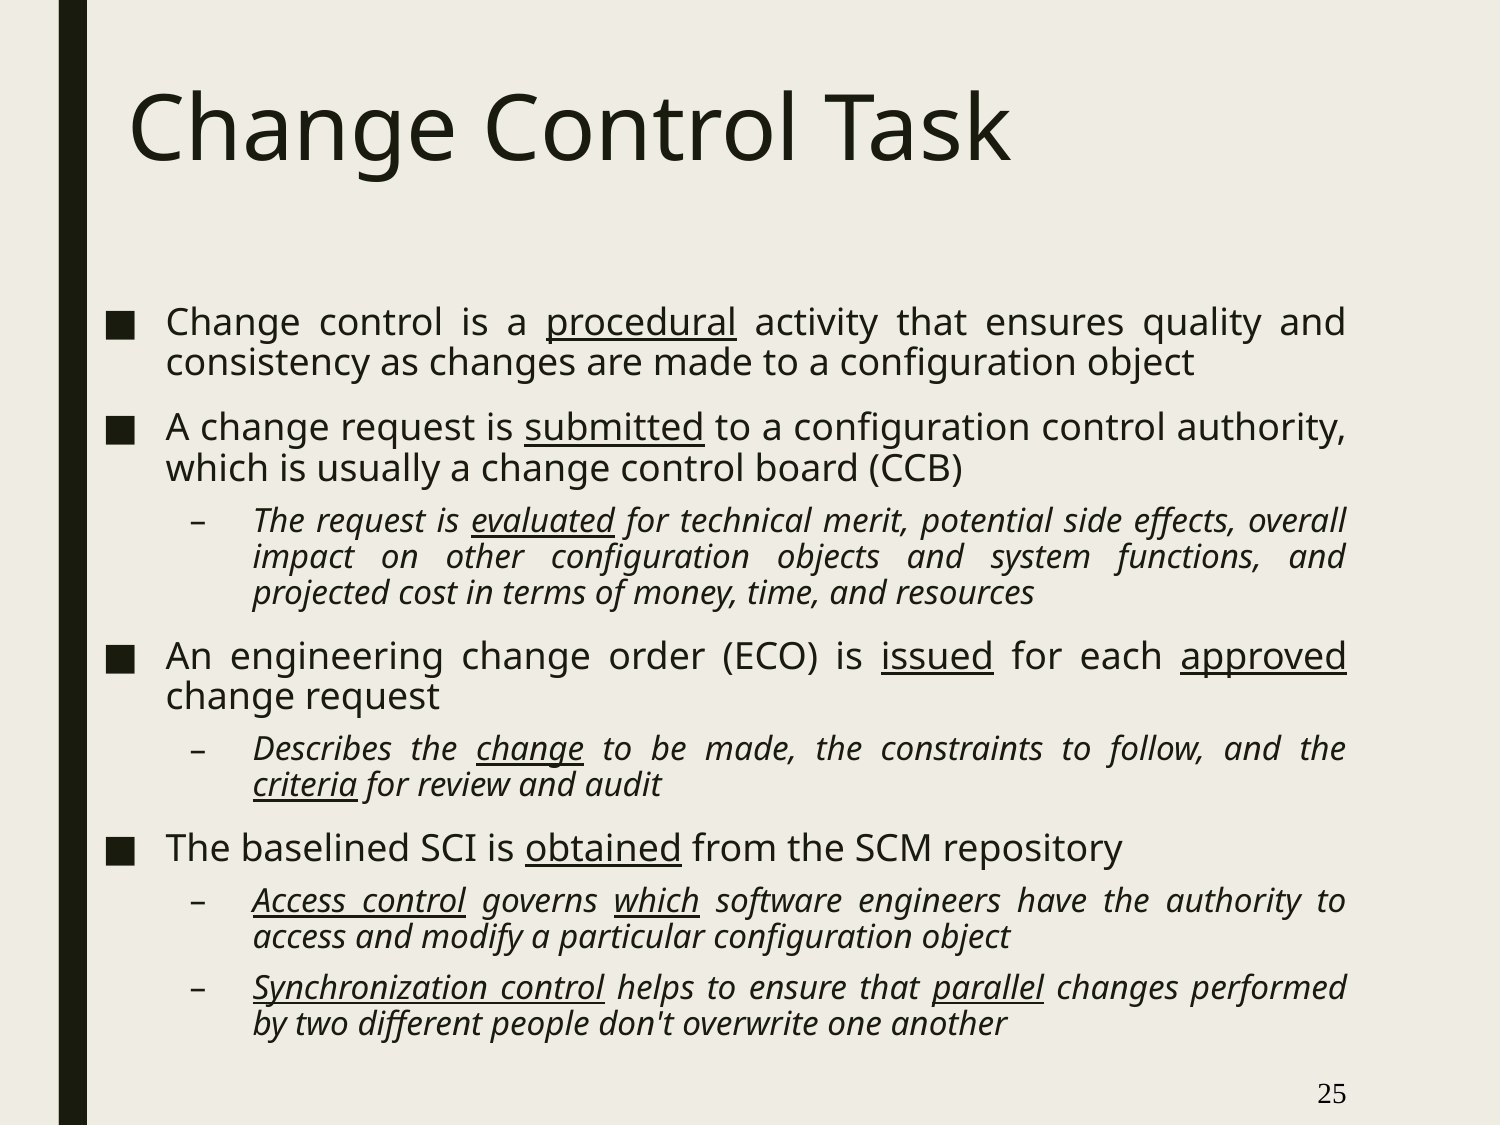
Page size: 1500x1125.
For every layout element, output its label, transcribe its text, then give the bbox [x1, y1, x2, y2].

slide_number 25 [1165, 1058, 1362, 1125]
list Change control is a procedural activity that ensures quality and consistency as changes are made to a configuration object A change request is submitted to a configuration control authority, which is usually a change control board (CCB) The request is evaluated for technical merit, potential side effects, overall impact on other configuration objects and system functions, and projected cost in terms of money, time, and resources An engineering change order (ECO) is issued for each approved change request Describes the change to be made, the constraints to follow, and the criteria for review and audit The baselined SCI is obtained from the SCM repository Access control governs which software engineers have the authority to access and modify a particular configuration object Synchronization control helps to ensure that parallel changes performed by two different people don't overwrite one another [87, 224, 1363, 900]
title Change Control Task [112, 75, 1388, 263]
